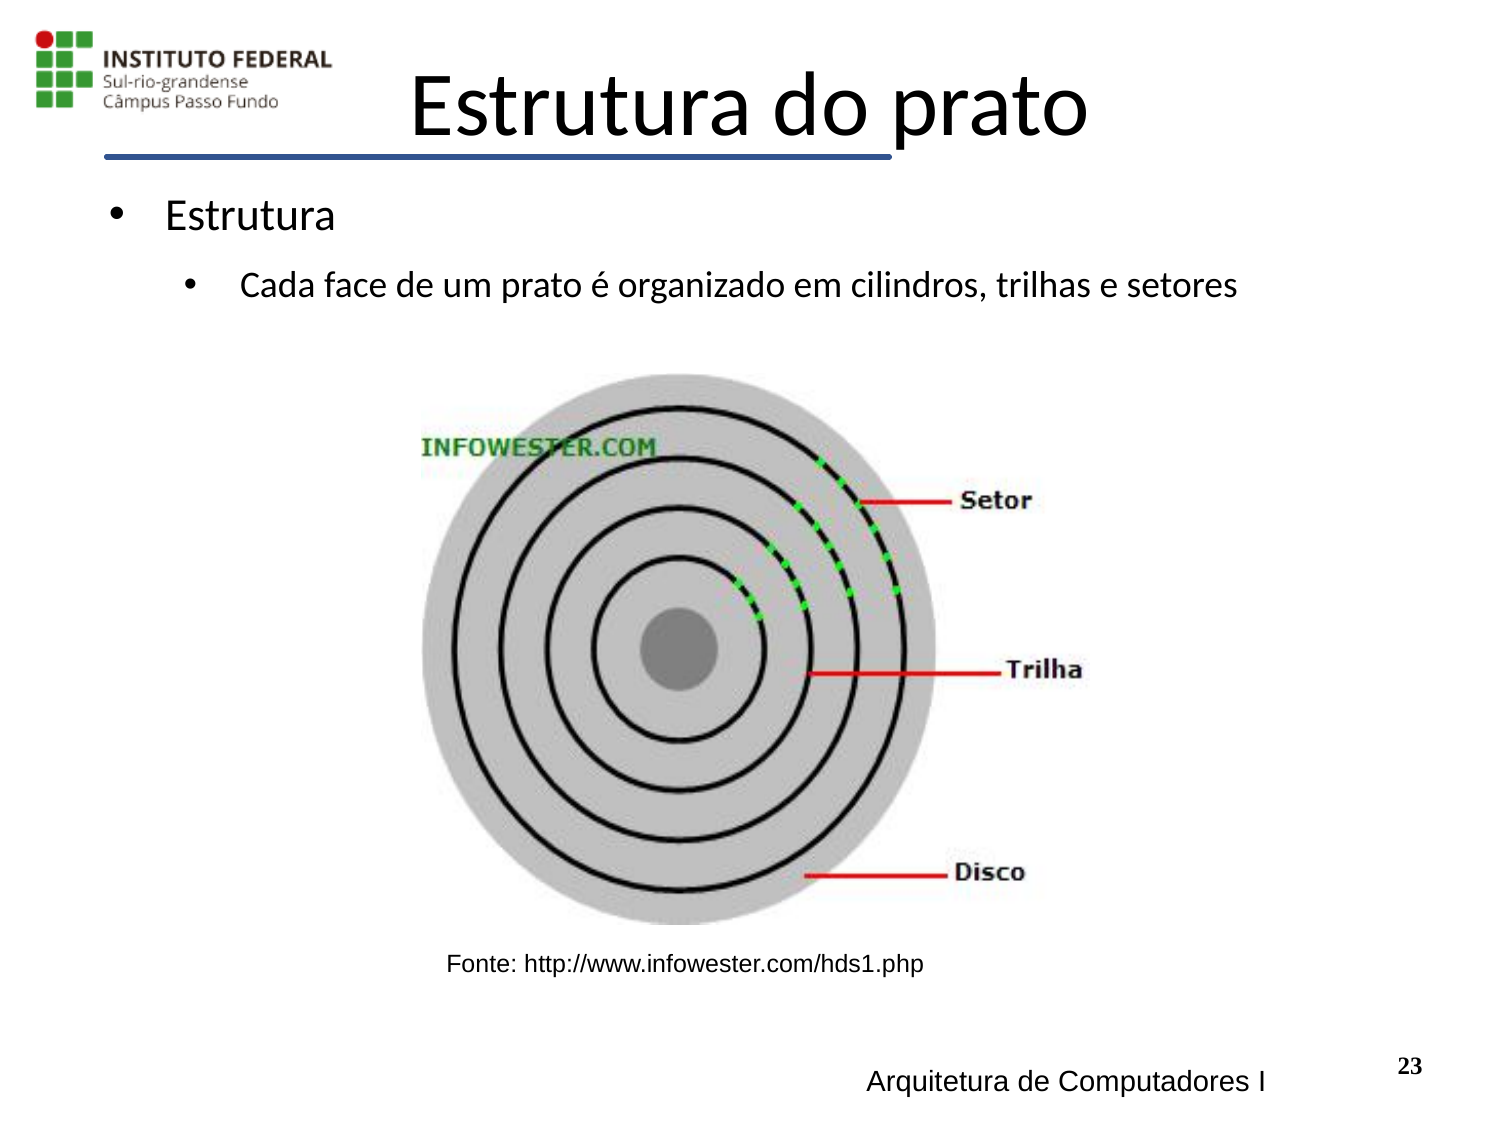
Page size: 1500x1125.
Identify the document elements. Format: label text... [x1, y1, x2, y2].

list Estrutura Cada face de um prato é organizado em cilindros, trilhas e setores [75, 200, 1425, 926]
text_box 23 [1049, 1012, 1438, 1088]
title Estrutura do prato [75, 11, 1425, 200]
text_box Arquitetura de Computadores I [733, 1054, 1400, 1125]
picture [21, 23, 340, 126]
text_box Fonte: http://www.infowester.com/hds1.php [421, 940, 950, 986]
picture [421, 373, 1091, 925]
